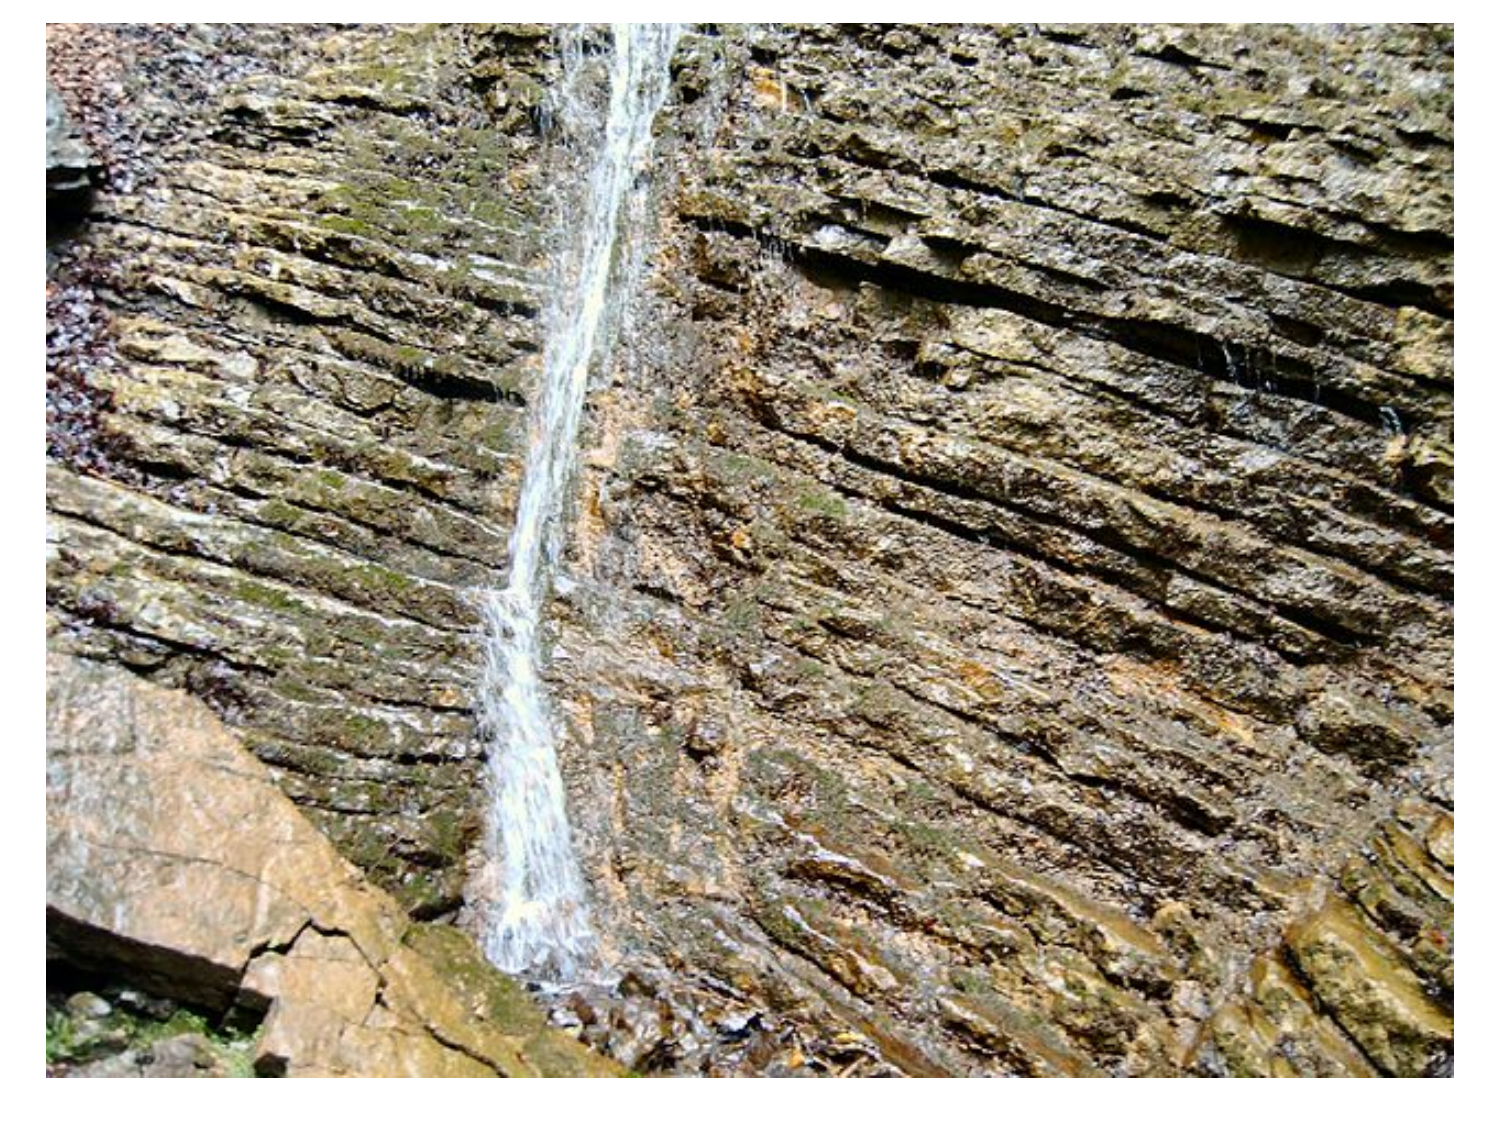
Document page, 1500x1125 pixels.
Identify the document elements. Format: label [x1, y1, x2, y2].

picture [46, 23, 1454, 1079]
